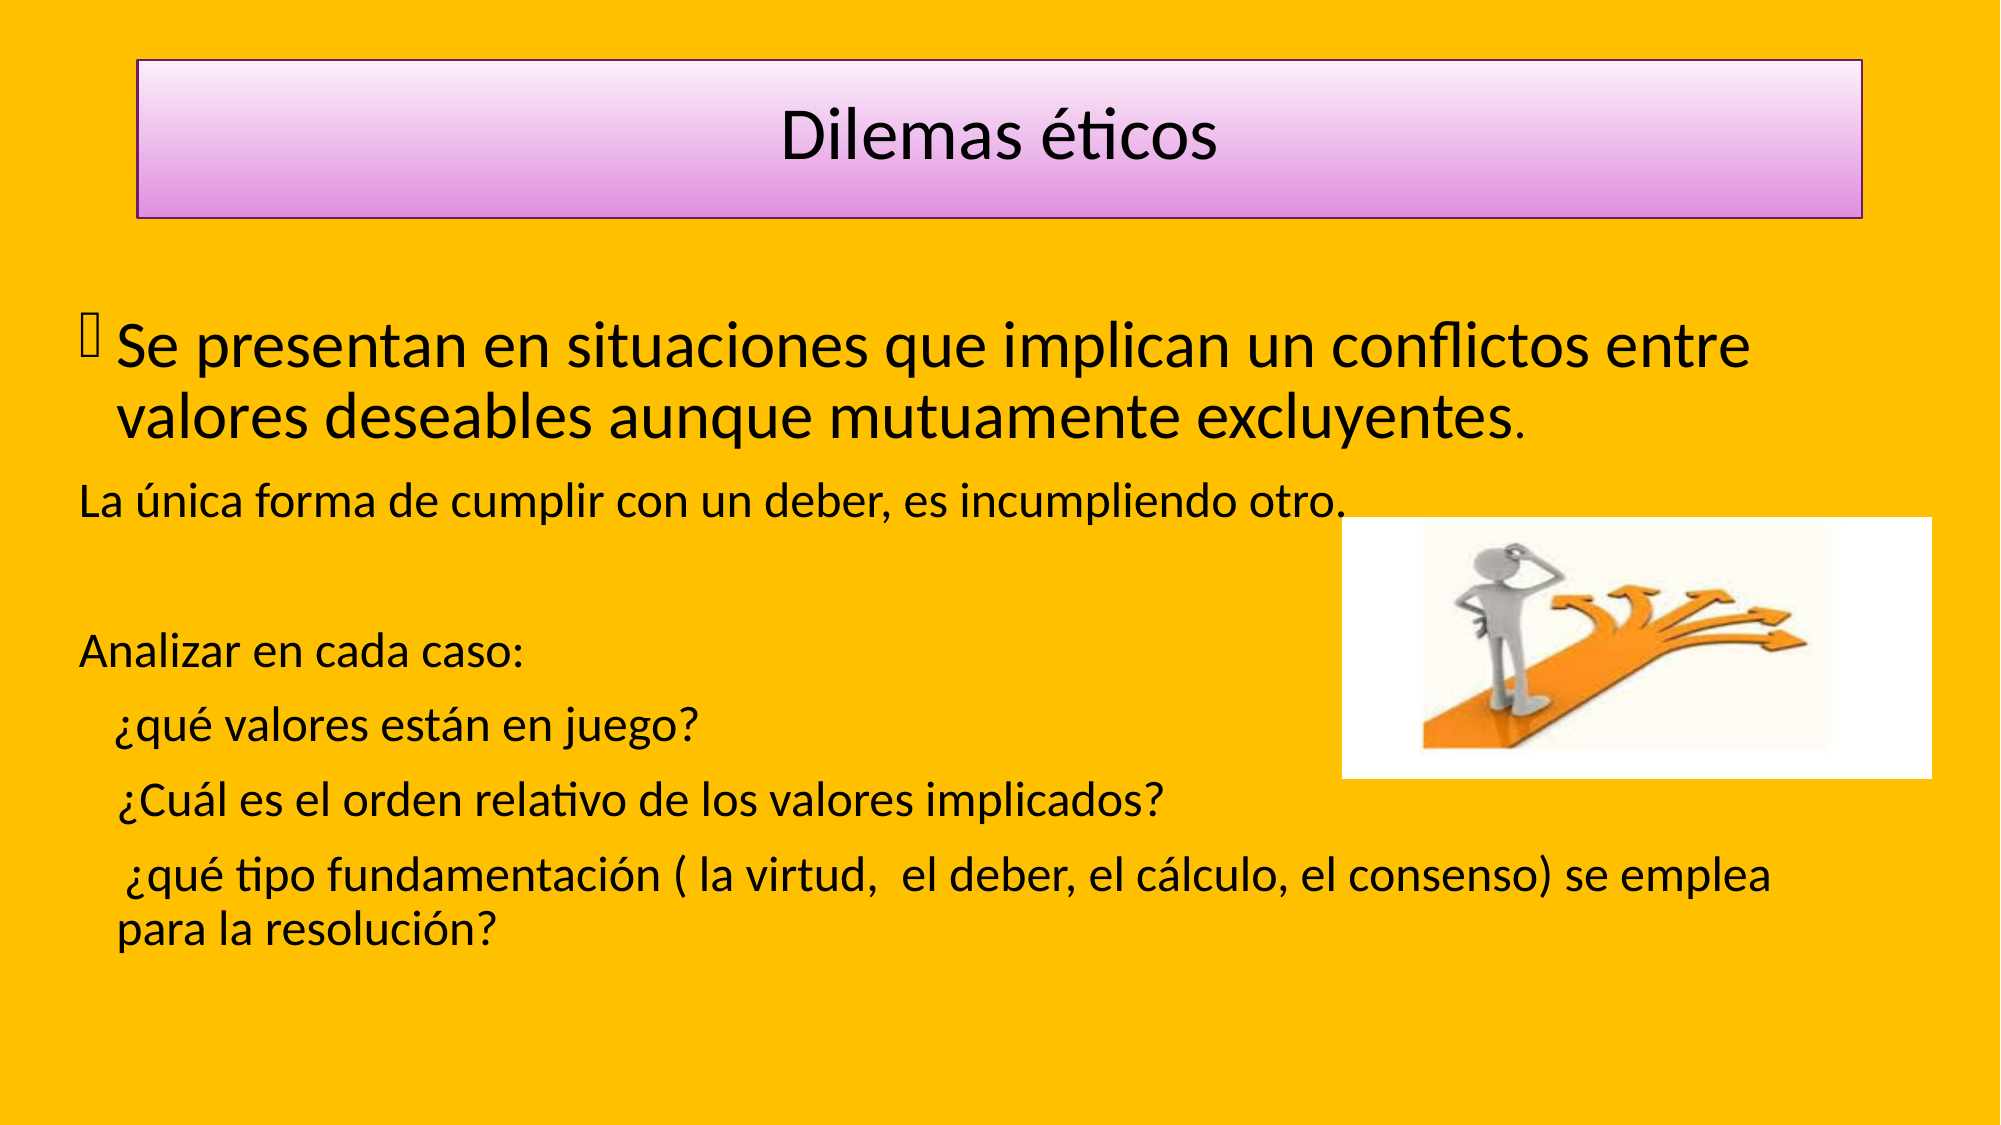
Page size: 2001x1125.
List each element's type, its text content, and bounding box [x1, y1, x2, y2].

picture [1341, 517, 1932, 779]
title Dilemas éticos [136, 59, 1863, 219]
list Se presentan en situaciones que implican un conflictos entre valores deseables aunque mutuamente excluyentes. La única forma de cumplir con un deber, es incumpliendo otro. Analizar en cada caso: ¿qué valores están en juego? ¿Cuál es el orden relativo de los valores implicados? ¿qué tipo fundamentación ( la virtud, el deber, el cálculo, el consenso) se emplea para la resolución? [63, 302, 1888, 1043]
